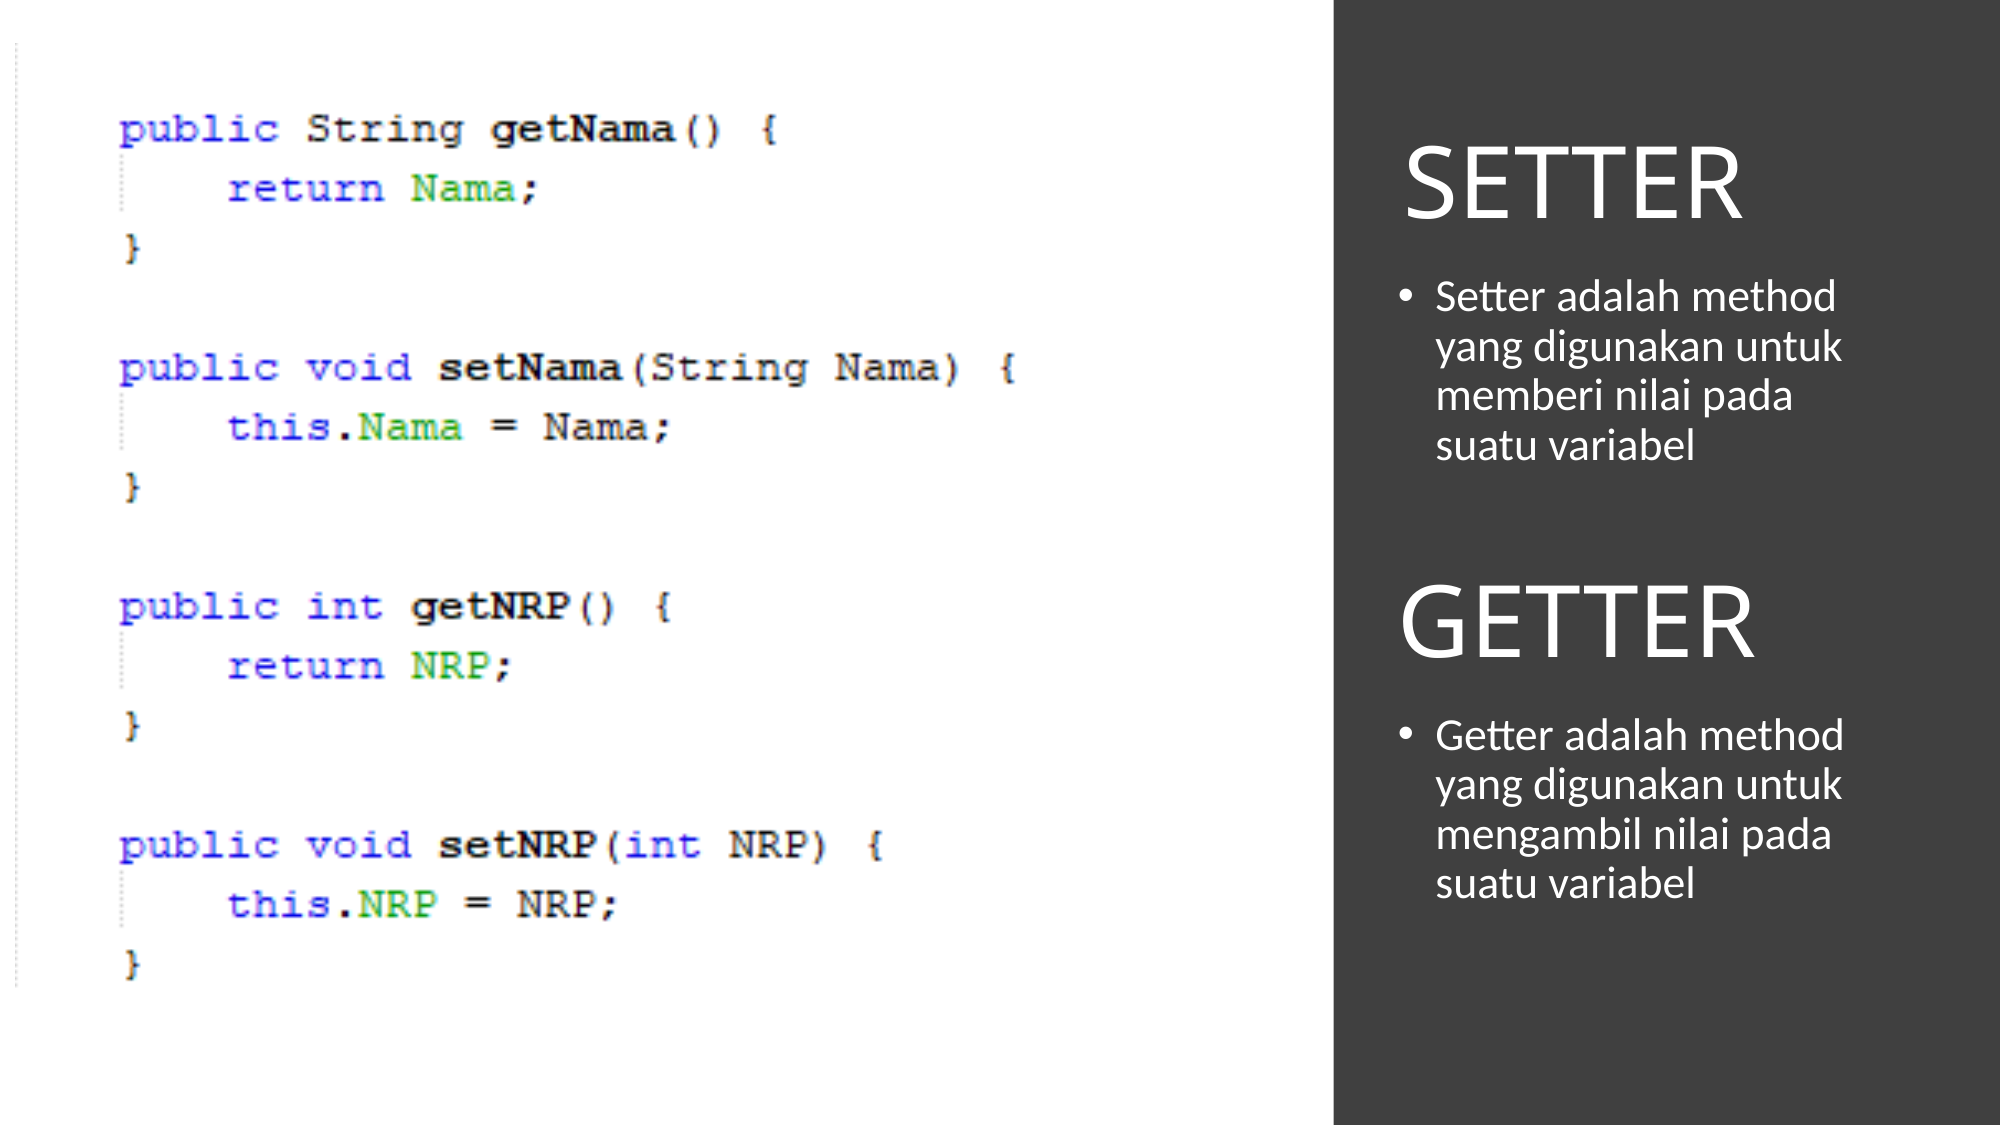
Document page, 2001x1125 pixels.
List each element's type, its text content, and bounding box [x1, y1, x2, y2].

title SETTER [1388, 92, 1901, 248]
picture [14, 43, 1267, 1031]
text_box GETTER [1383, 531, 1895, 687]
list Setter adalah method yang digunakan untuk memberi nilai pada suatu variabel [1383, 264, 1883, 504]
text_box Getter adalah method yang digunakan untuk mengambil nilai pada suatu variabel [1383, 703, 1883, 942]
text_box [1333, 0, 2000, 1125]
